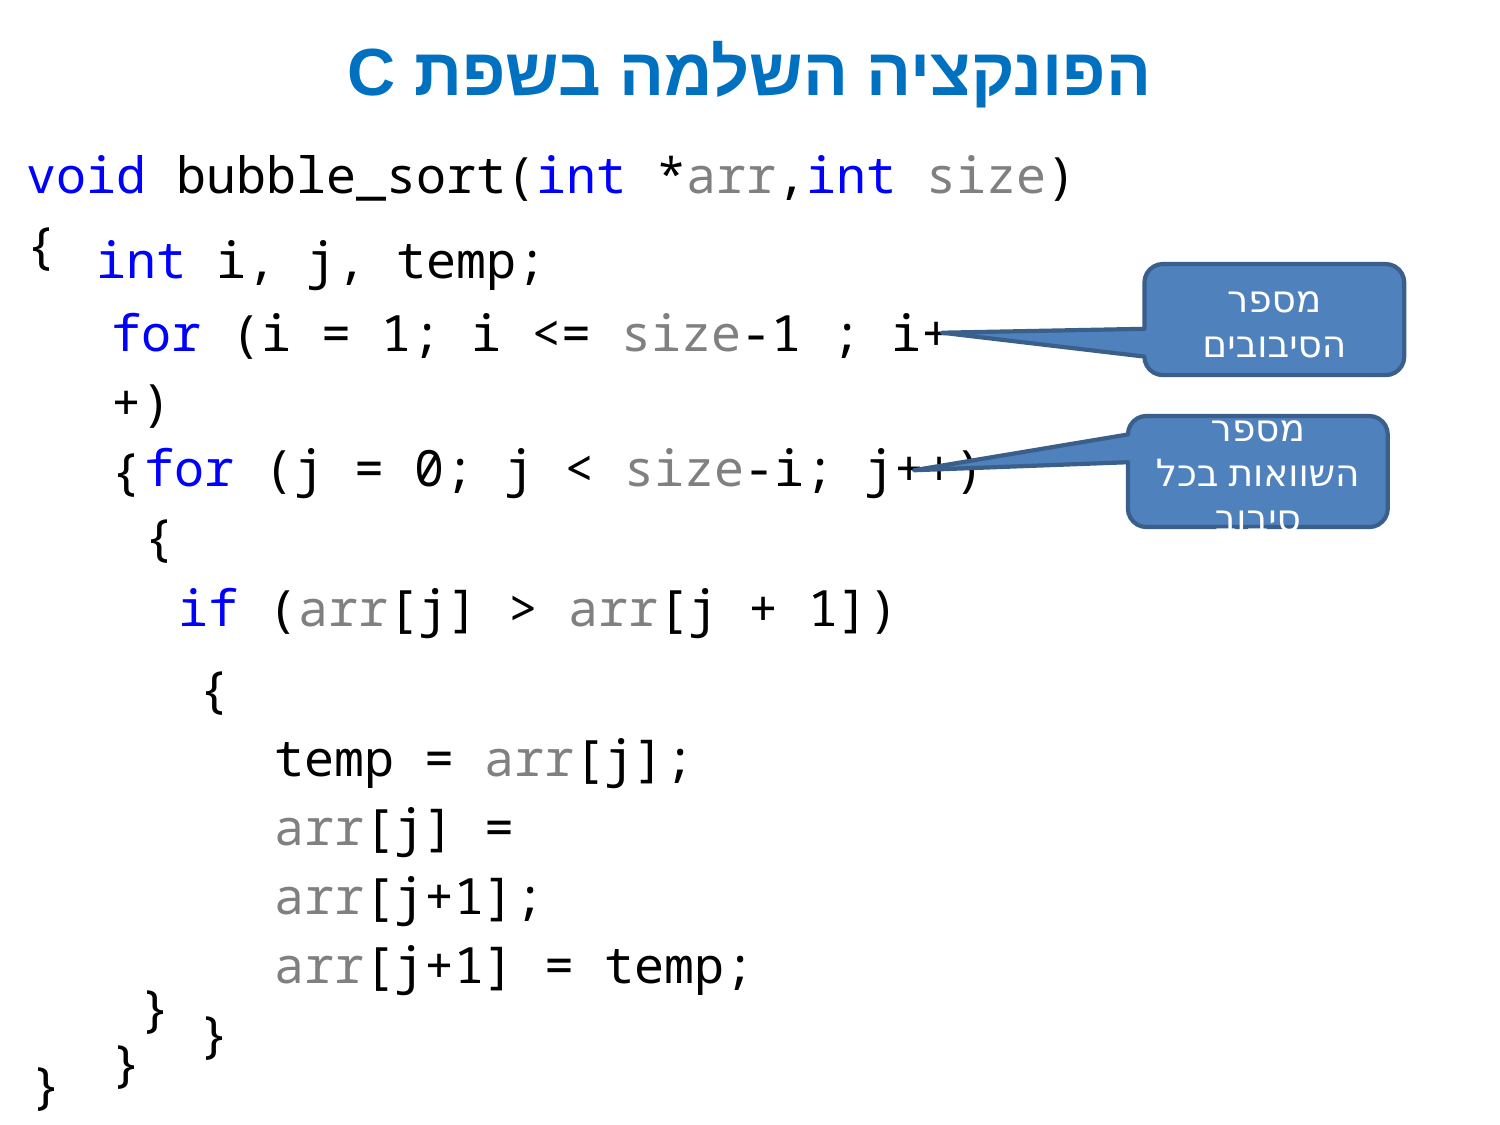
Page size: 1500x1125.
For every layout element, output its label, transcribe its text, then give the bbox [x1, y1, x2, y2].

text_box for (i = 1; i <= size-1 ; i++) { [97, 285, 980, 508]
text_box for (j = 0; j < size-i; j++) { [129, 420, 1489, 573]
text_box מספר השוואות בכל סיבוב [911, 413, 1390, 530]
title הפונקציה השלמה בשפת C [0, 7, 1500, 130]
text_box מספר הסיבובים [939, 261, 1407, 378]
text_box } [125, 960, 185, 1044]
text_box if (arr[j] > arr[j + 1]) [163, 560, 913, 644]
text_box } [16, 1036, 77, 1121]
text_box int i, j, temp; [81, 212, 562, 297]
text_box { temp = arr[j]; arr[j] = arr[j+1]; arr[j+1] = temp; } [184, 640, 811, 1070]
text_box } [96, 1014, 156, 1099]
text_box void bubble_sort(int *arr,int size) { [11, 130, 1489, 281]
